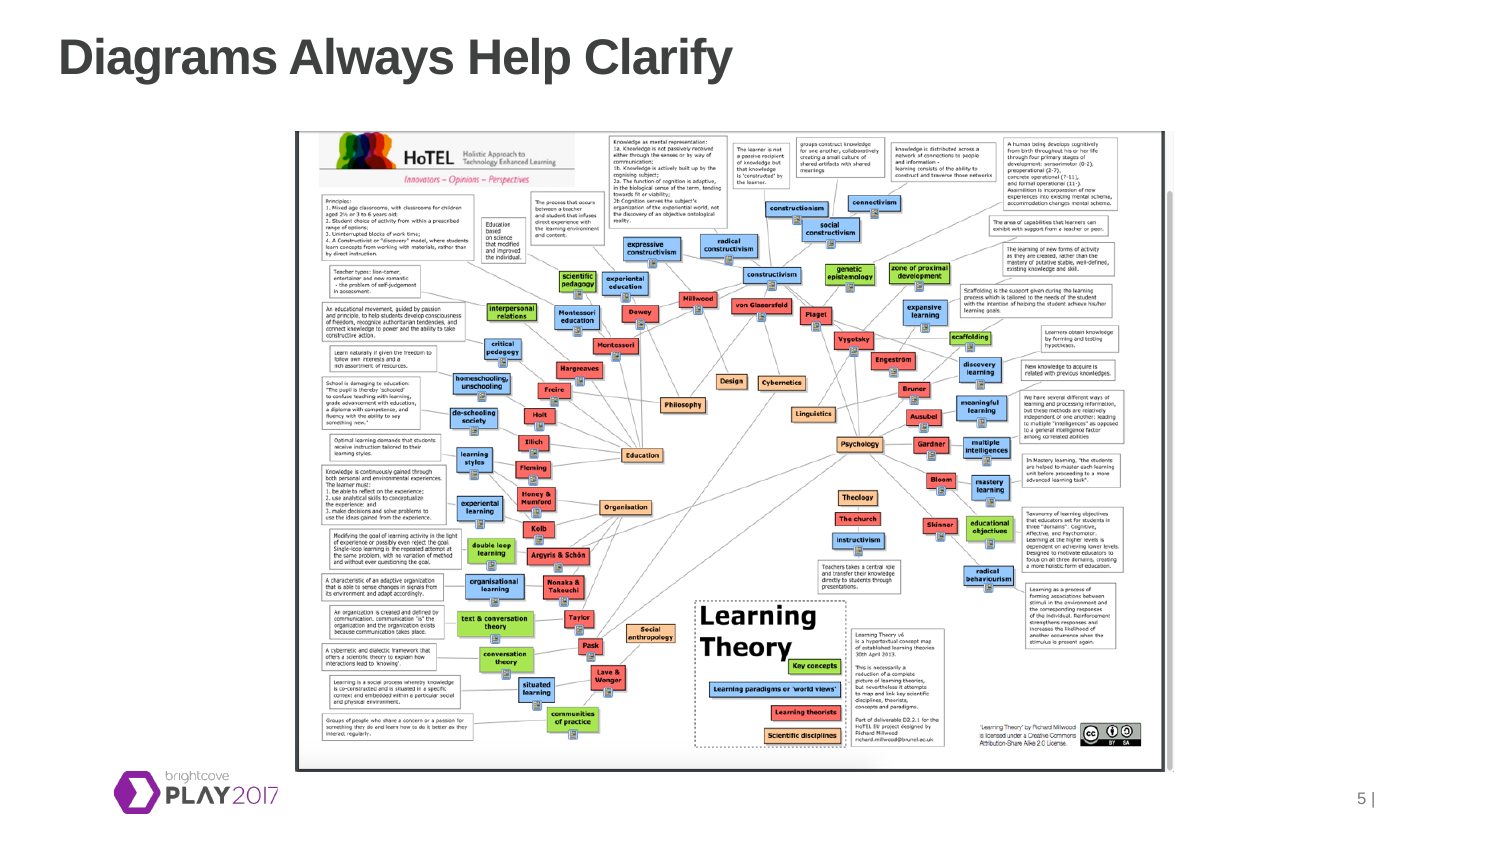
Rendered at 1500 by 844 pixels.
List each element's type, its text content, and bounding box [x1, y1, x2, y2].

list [46, 131, 1422, 772]
slide_number 5 | [1049, 782, 1387, 815]
title Diagrams Always Help Clarify [46, 25, 1322, 93]
